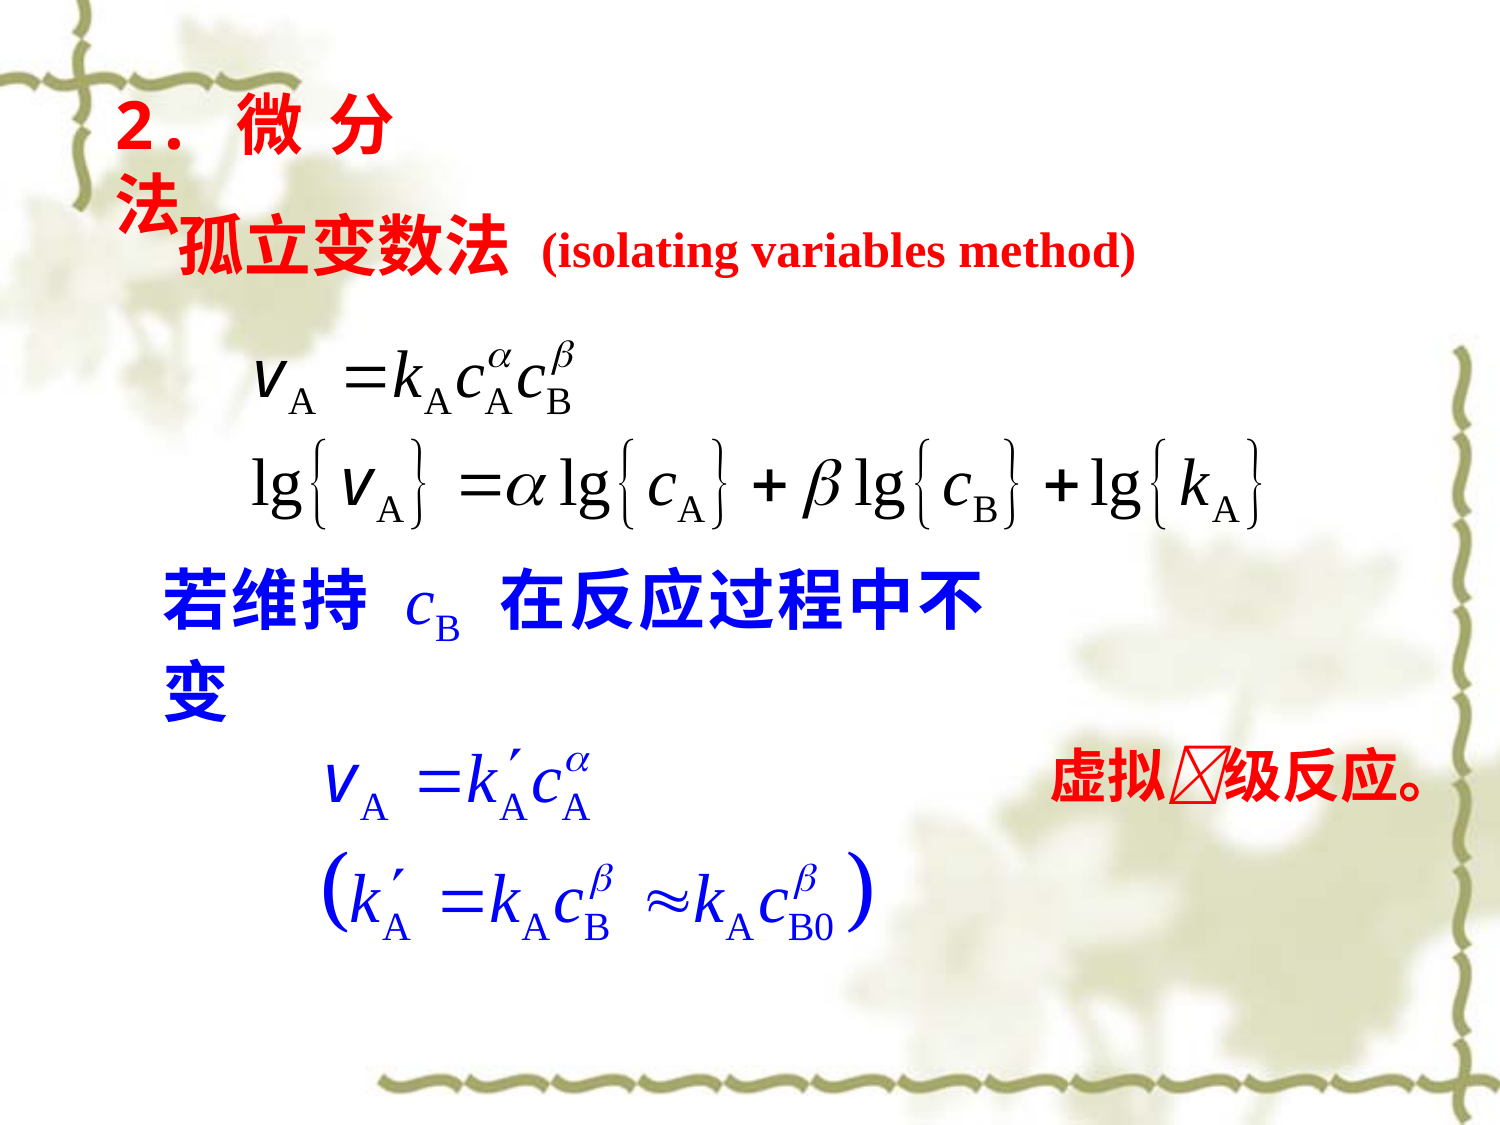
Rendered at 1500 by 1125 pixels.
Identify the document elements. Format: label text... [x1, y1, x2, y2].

text_box 孤立变数法 [162, 196, 527, 292]
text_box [242, 325, 1287, 540]
text_box 若维持 cB 在反应过程中不变 [147, 590, 999, 697]
text_box 虚拟级反应。 [1034, 731, 1457, 817]
text_box (isolating variables method) [526, 210, 1205, 285]
text_box 2.微分法 [100, 115, 411, 210]
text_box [312, 726, 880, 970]
picture [0, 0, 1500, 1125]
